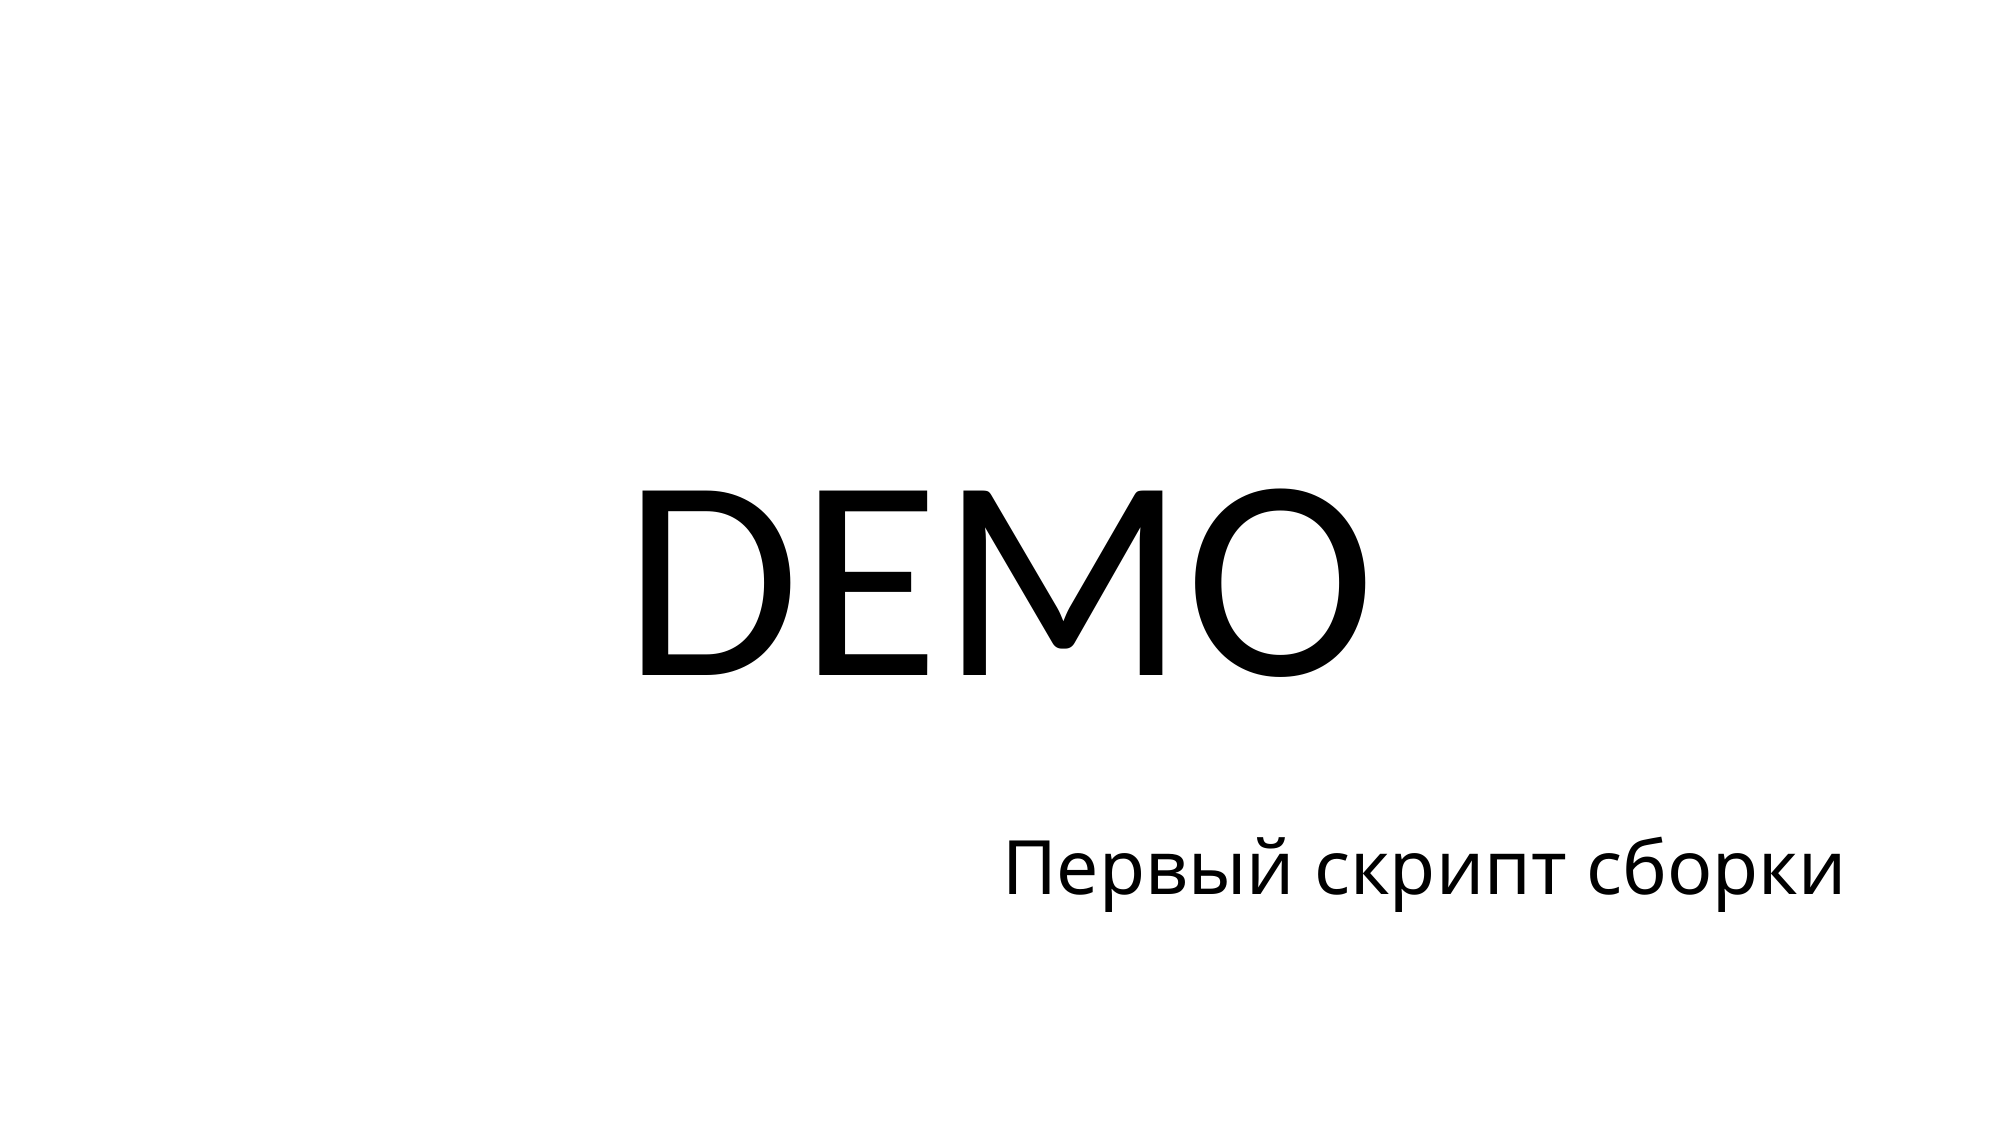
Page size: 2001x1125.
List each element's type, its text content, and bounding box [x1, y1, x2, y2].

title Первый скрипт сборки [833, 807, 1863, 933]
